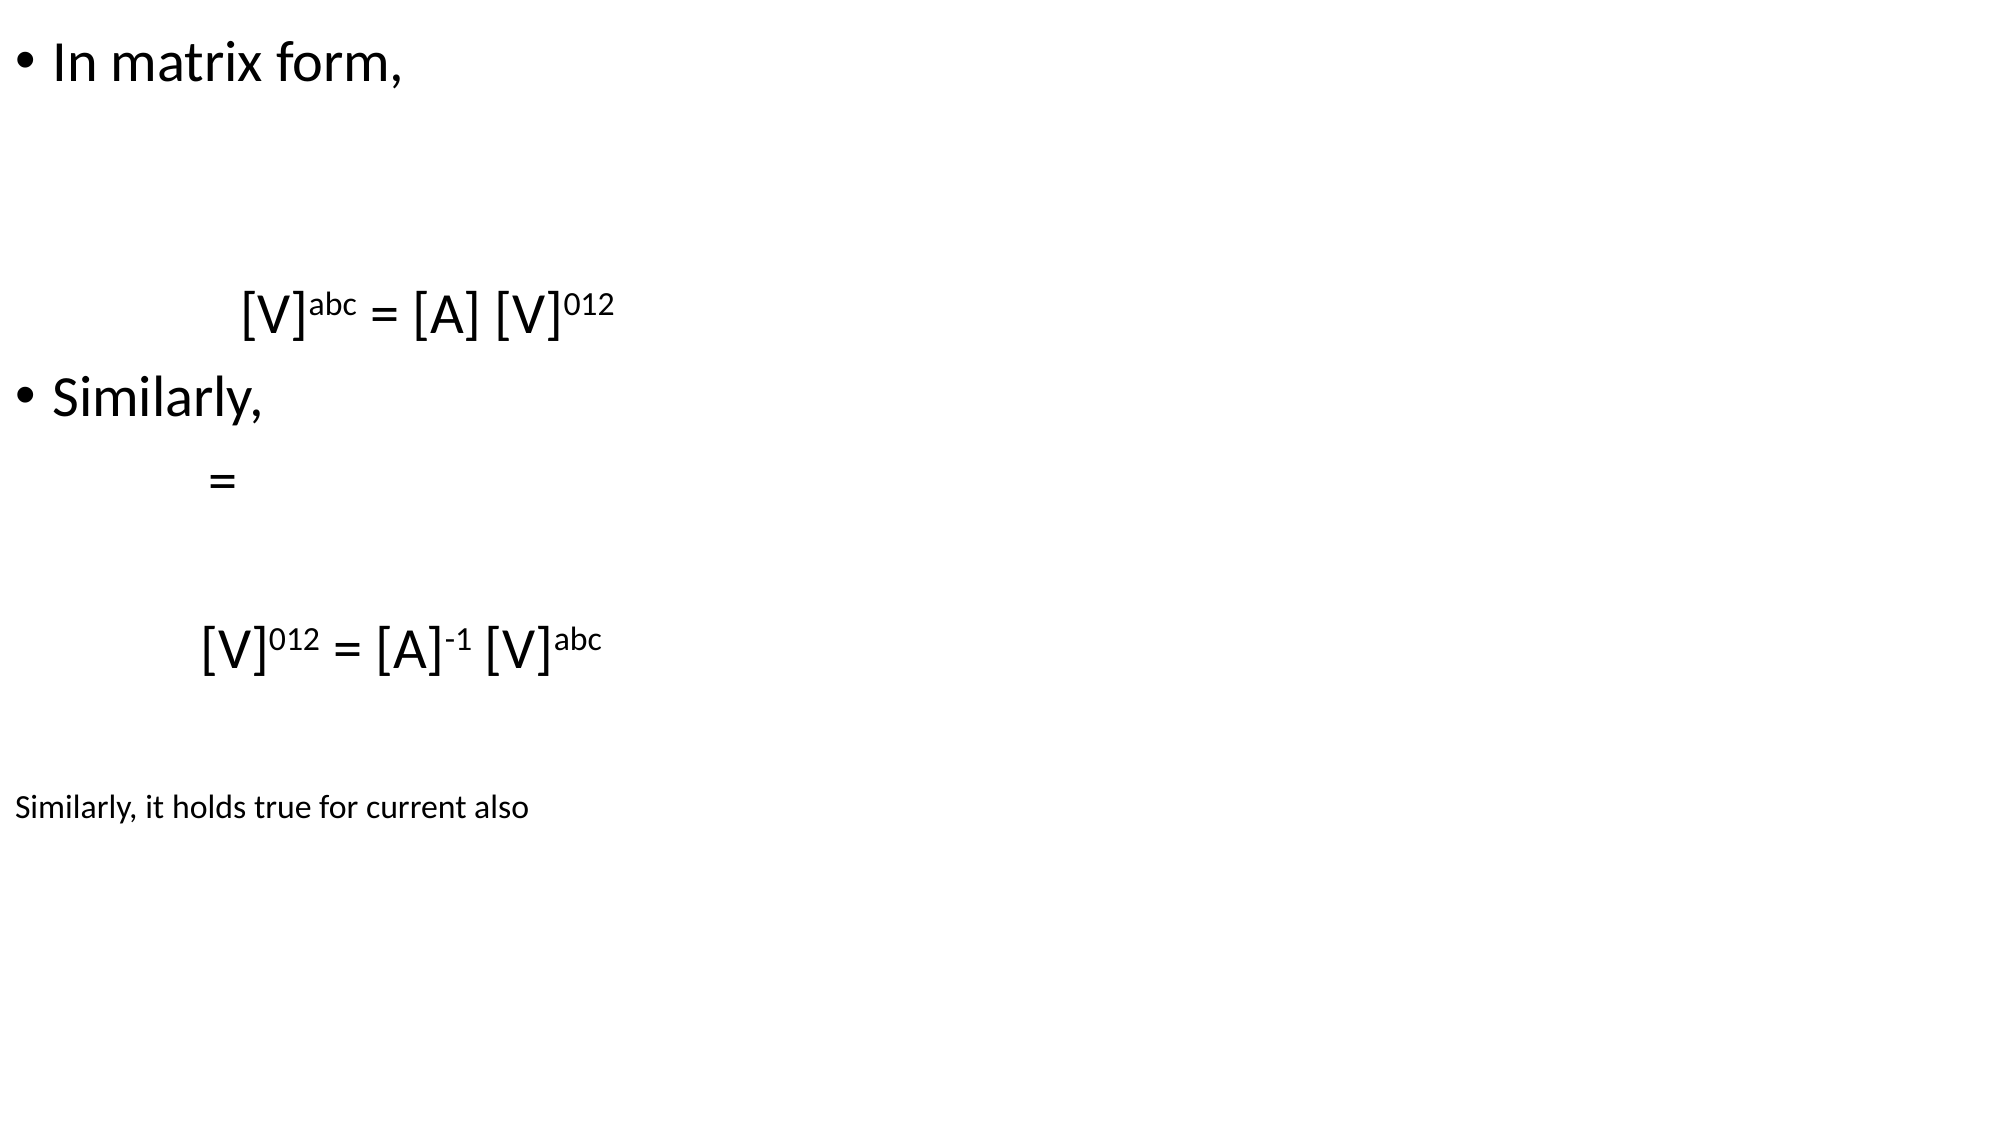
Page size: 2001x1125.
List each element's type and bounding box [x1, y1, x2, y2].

title [137, 59, 1863, 278]
